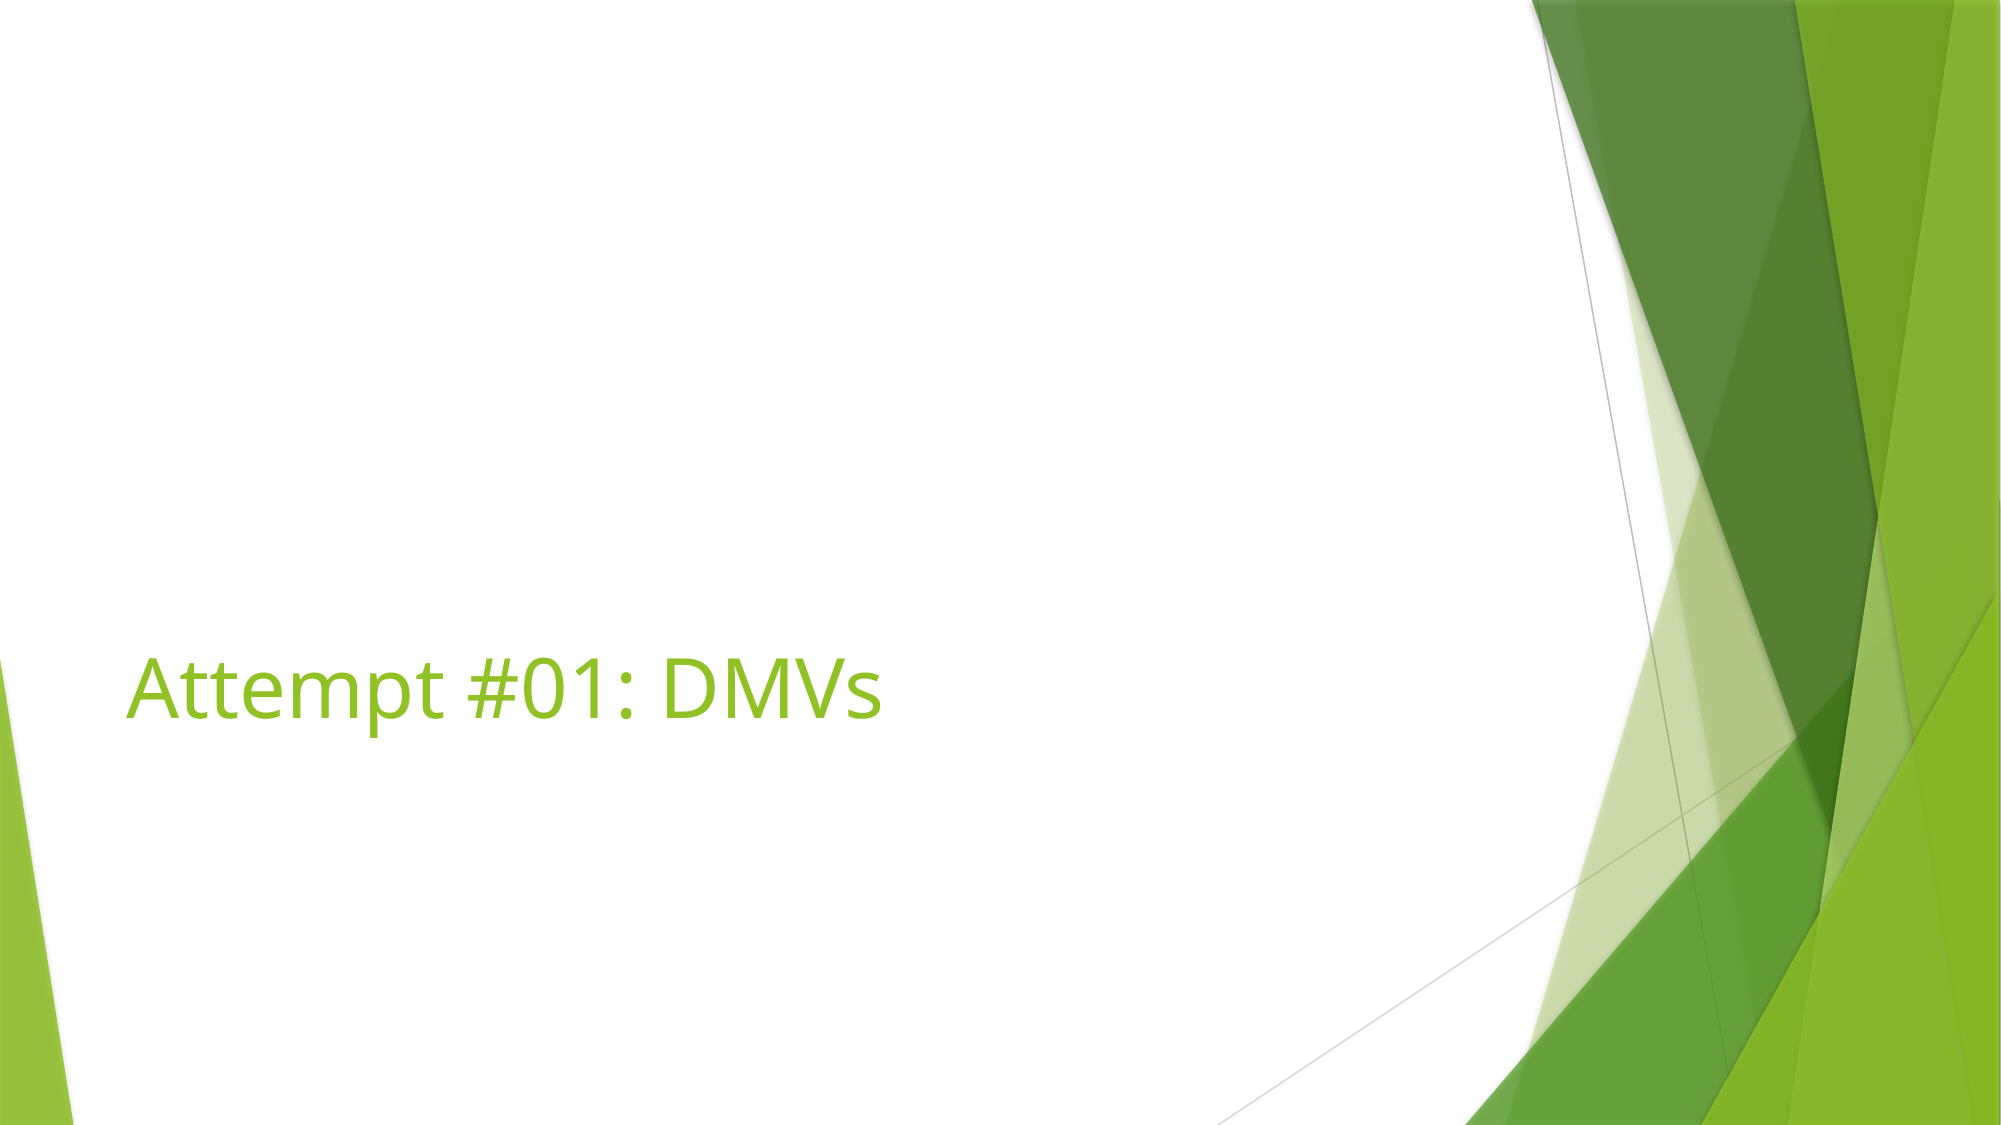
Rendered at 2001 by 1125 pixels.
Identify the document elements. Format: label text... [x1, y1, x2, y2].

title Attempt #01: DMVs [111, 443, 1522, 743]
